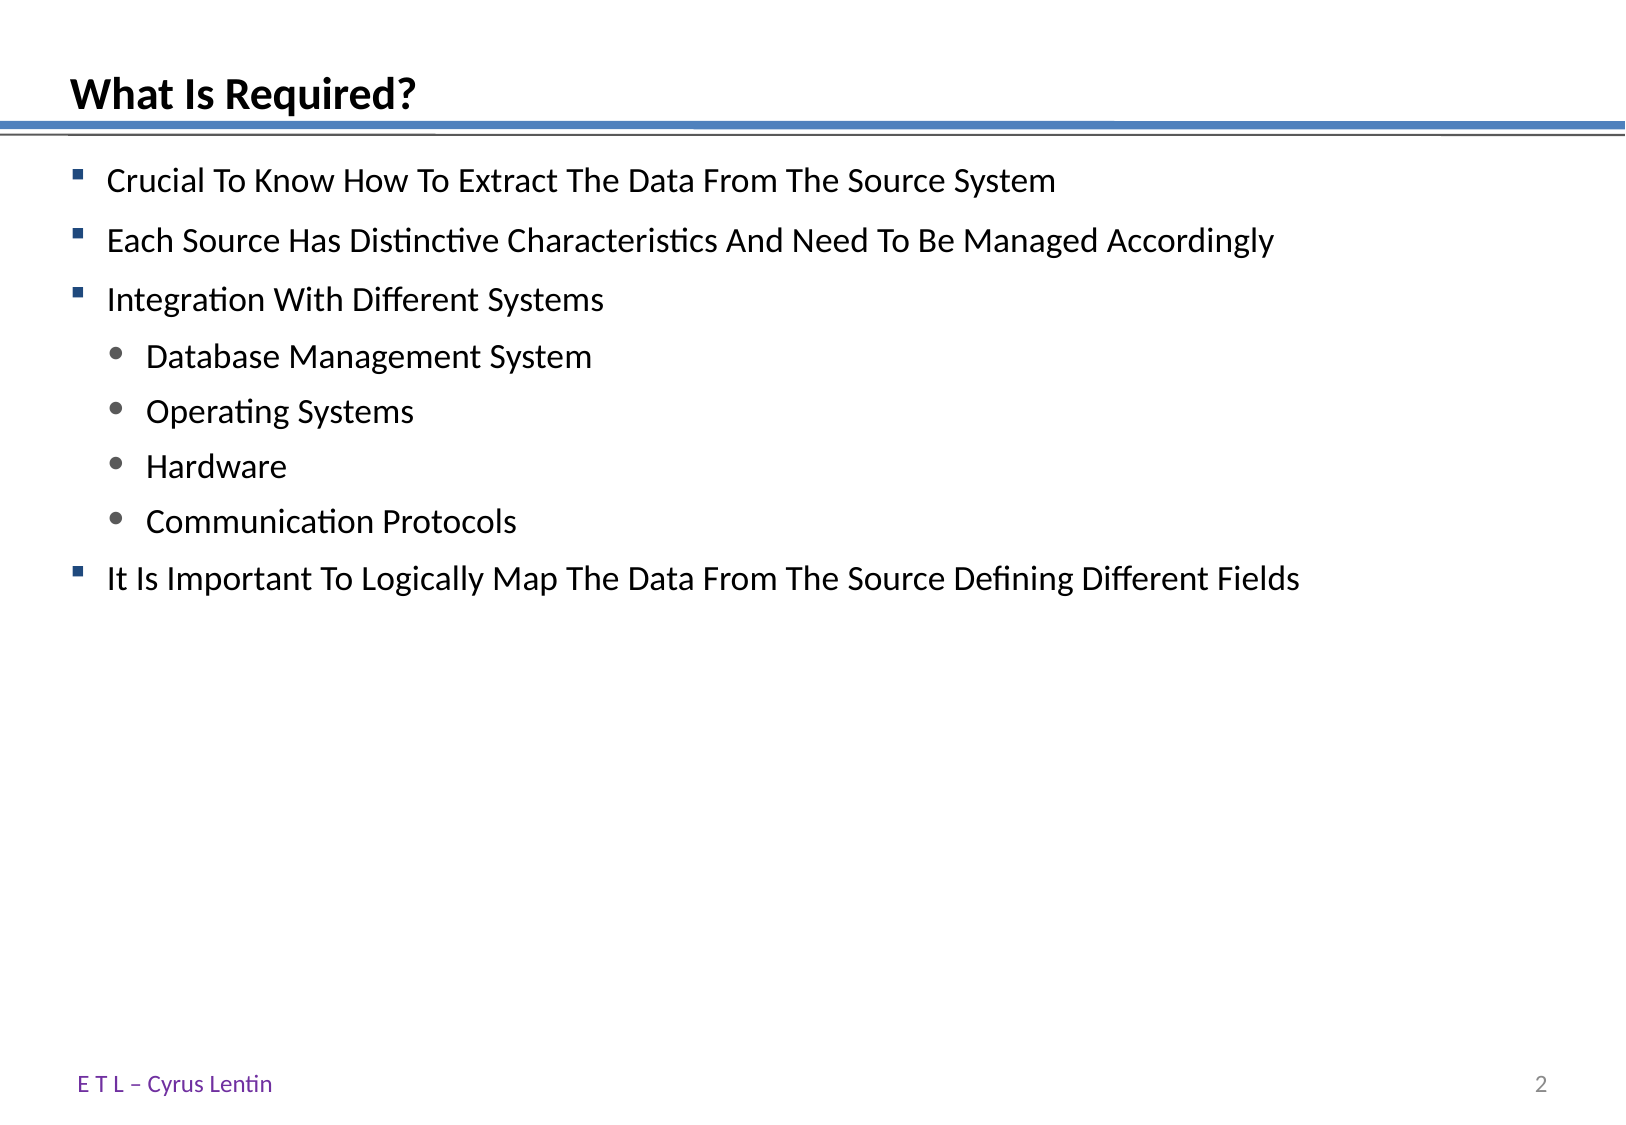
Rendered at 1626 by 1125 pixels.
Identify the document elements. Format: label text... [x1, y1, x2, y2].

slide_number 1 [1164, 1062, 1563, 1103]
list Crucial To Know How To Extract The Data From The Source System Each Source Has Distinctive Characteristics And Need To Be Managed Accordingly Integration With Different Systems Database Management System Operating Systems Hardware Communication Protocols It Is Important To Logically Map The Data From The Source Defining Different Fields [62, 149, 1563, 1050]
title What Is Required? [62, 10, 1563, 126]
footer E T L – Cyrus Lentin [62, 1062, 575, 1103]
